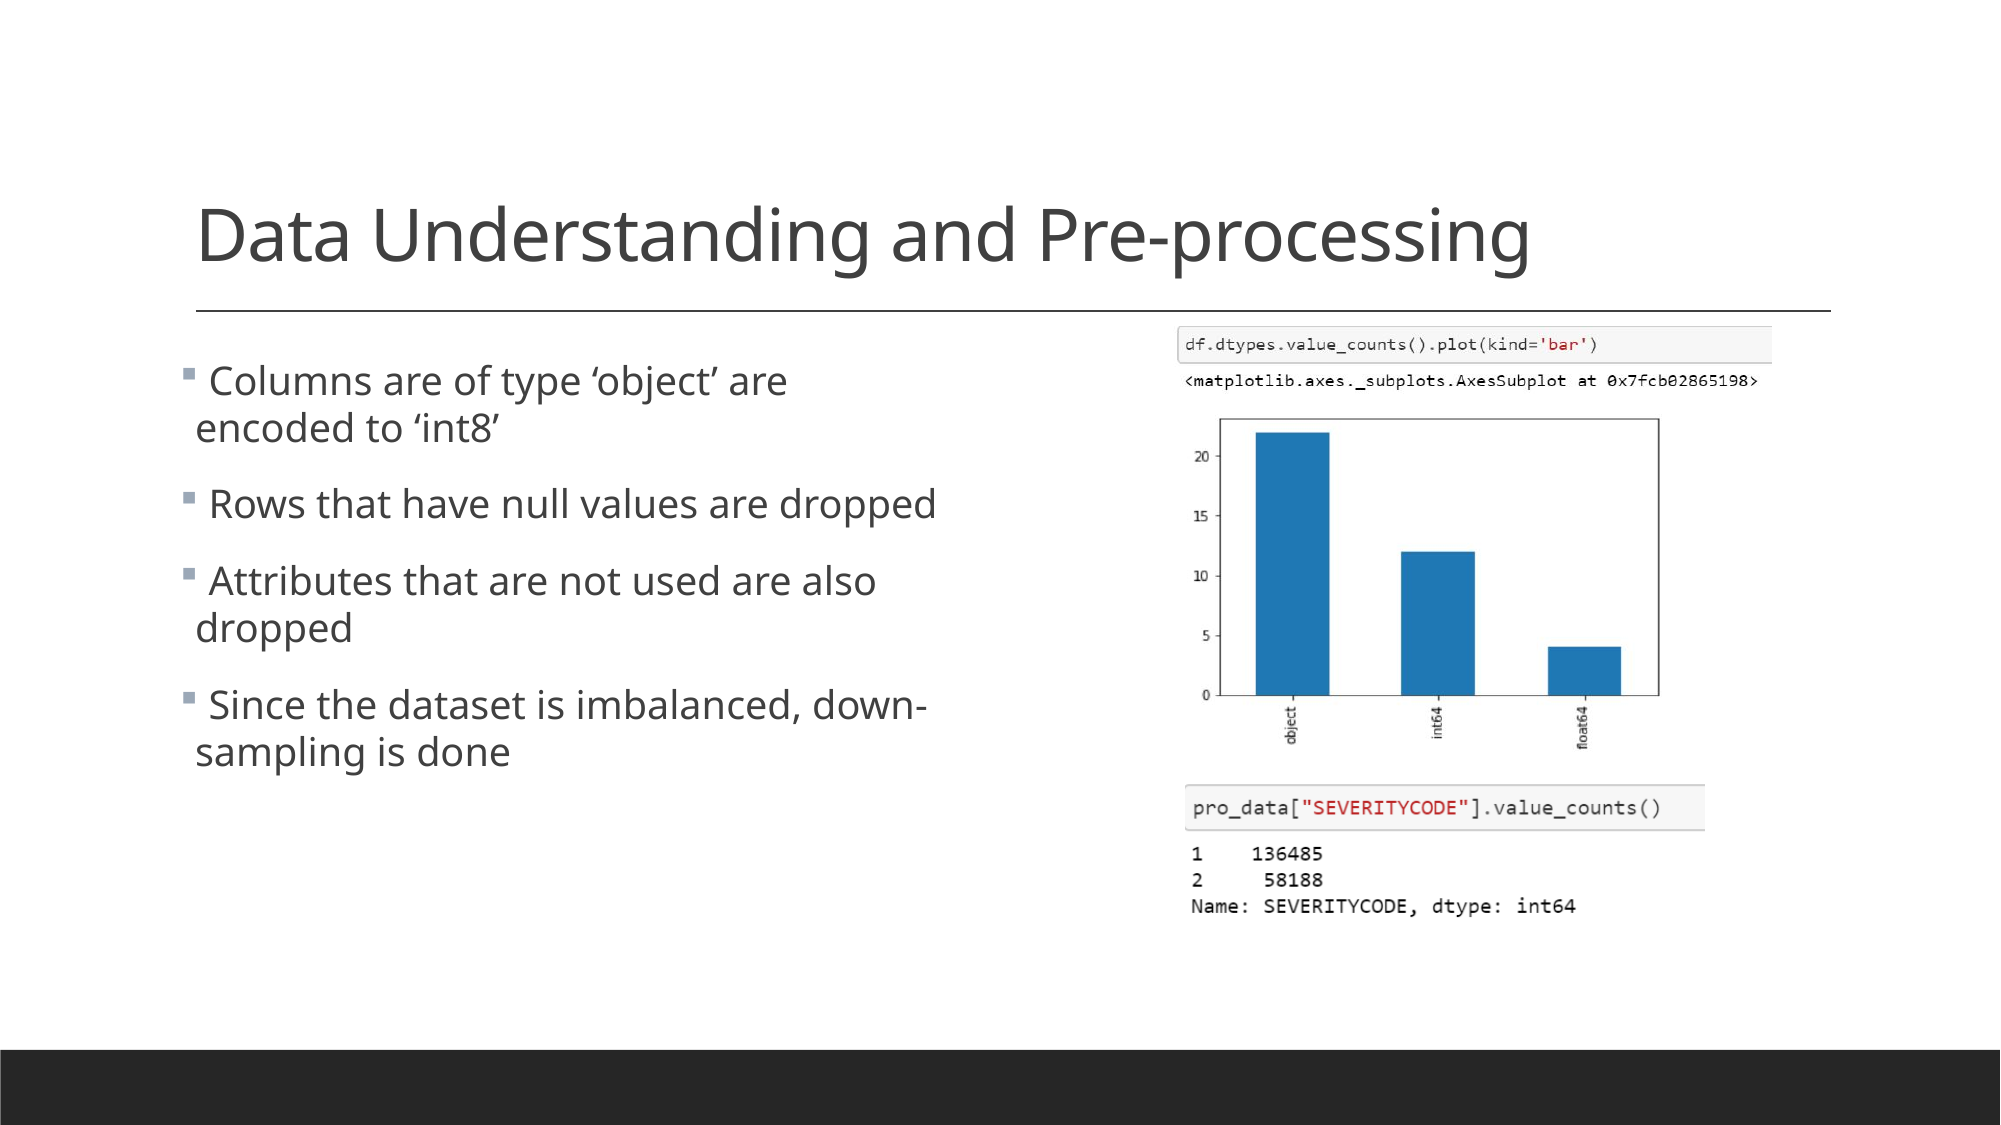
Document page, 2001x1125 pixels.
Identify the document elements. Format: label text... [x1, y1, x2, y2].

list Columns are of type ‘object’ are encoded to ‘int8’ Rows that have null values are dropped Attributes that are not used are also dropped Since the dataset is imbalanced, down-sampling is done [180, 347, 942, 937]
title Data Understanding and Pre-processing [180, 47, 1830, 285]
picture [1184, 781, 1706, 937]
picture [1172, 326, 1773, 766]
